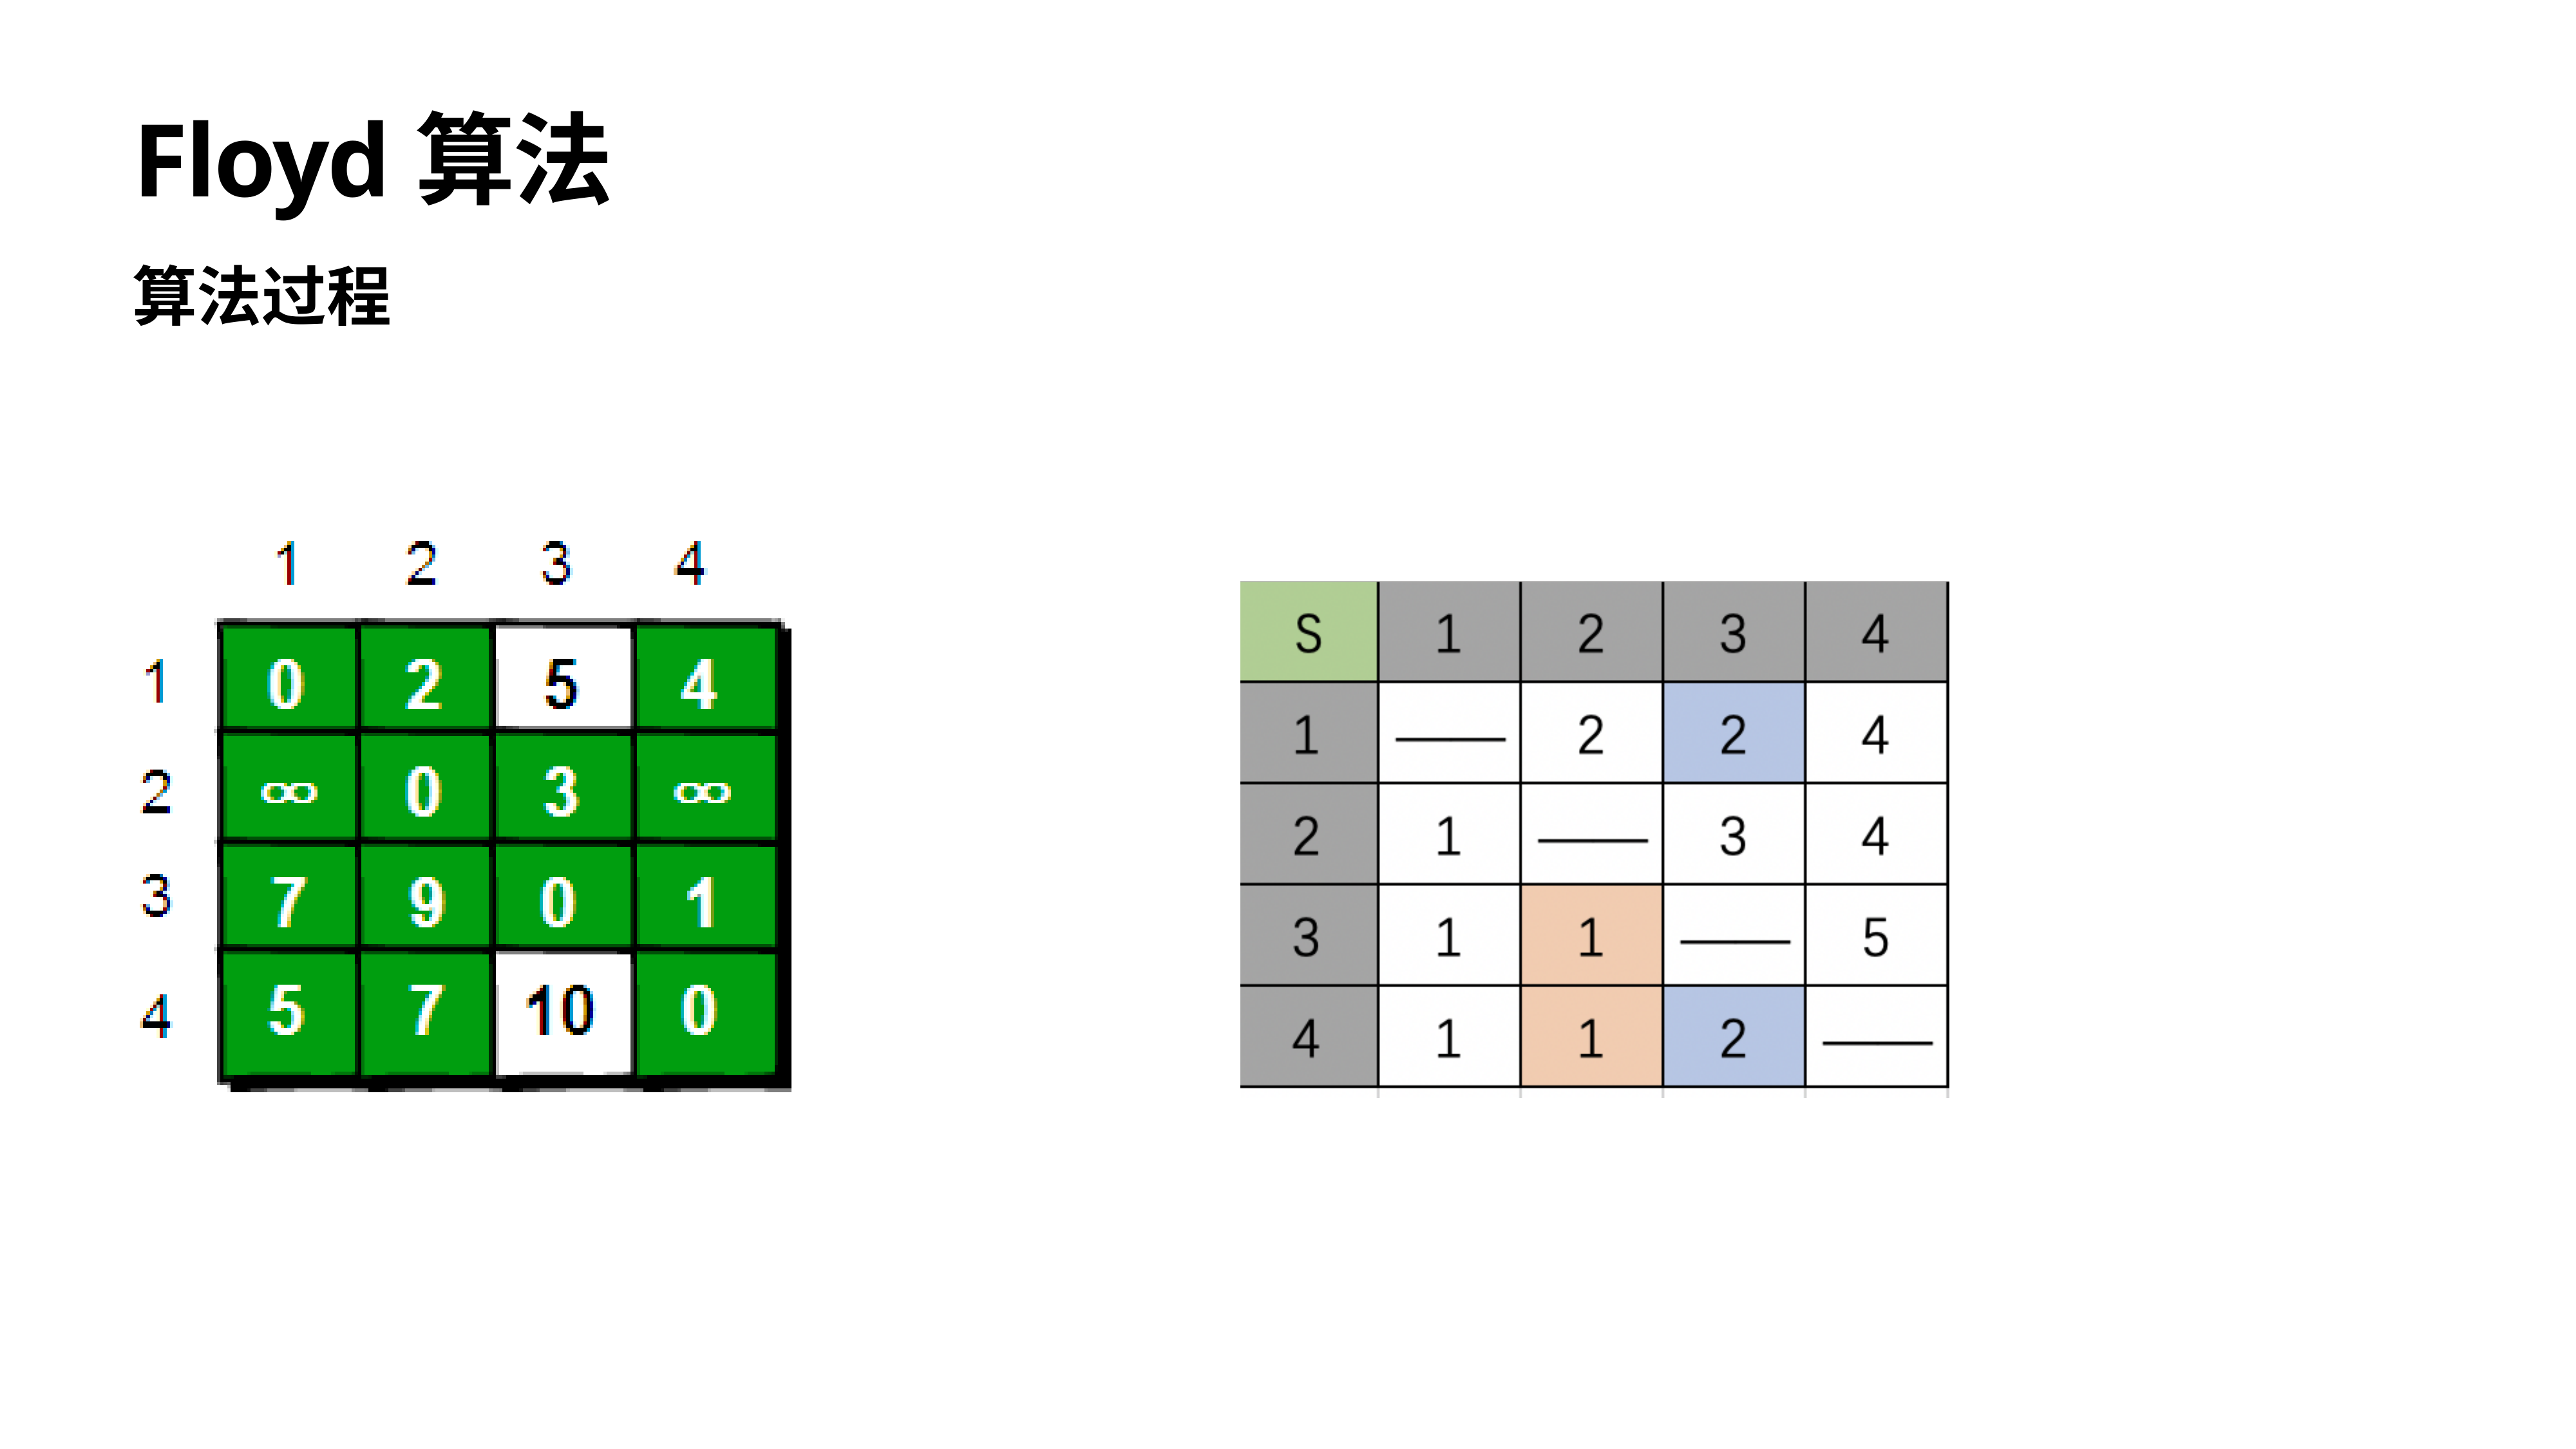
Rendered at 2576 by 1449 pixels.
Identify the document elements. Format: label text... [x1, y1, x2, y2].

picture [133, 527, 815, 1092]
picture [1240, 580, 1949, 1098]
list 算法过程 [127, 250, 2449, 350]
title Floyd算法 [127, 113, 2449, 250]
